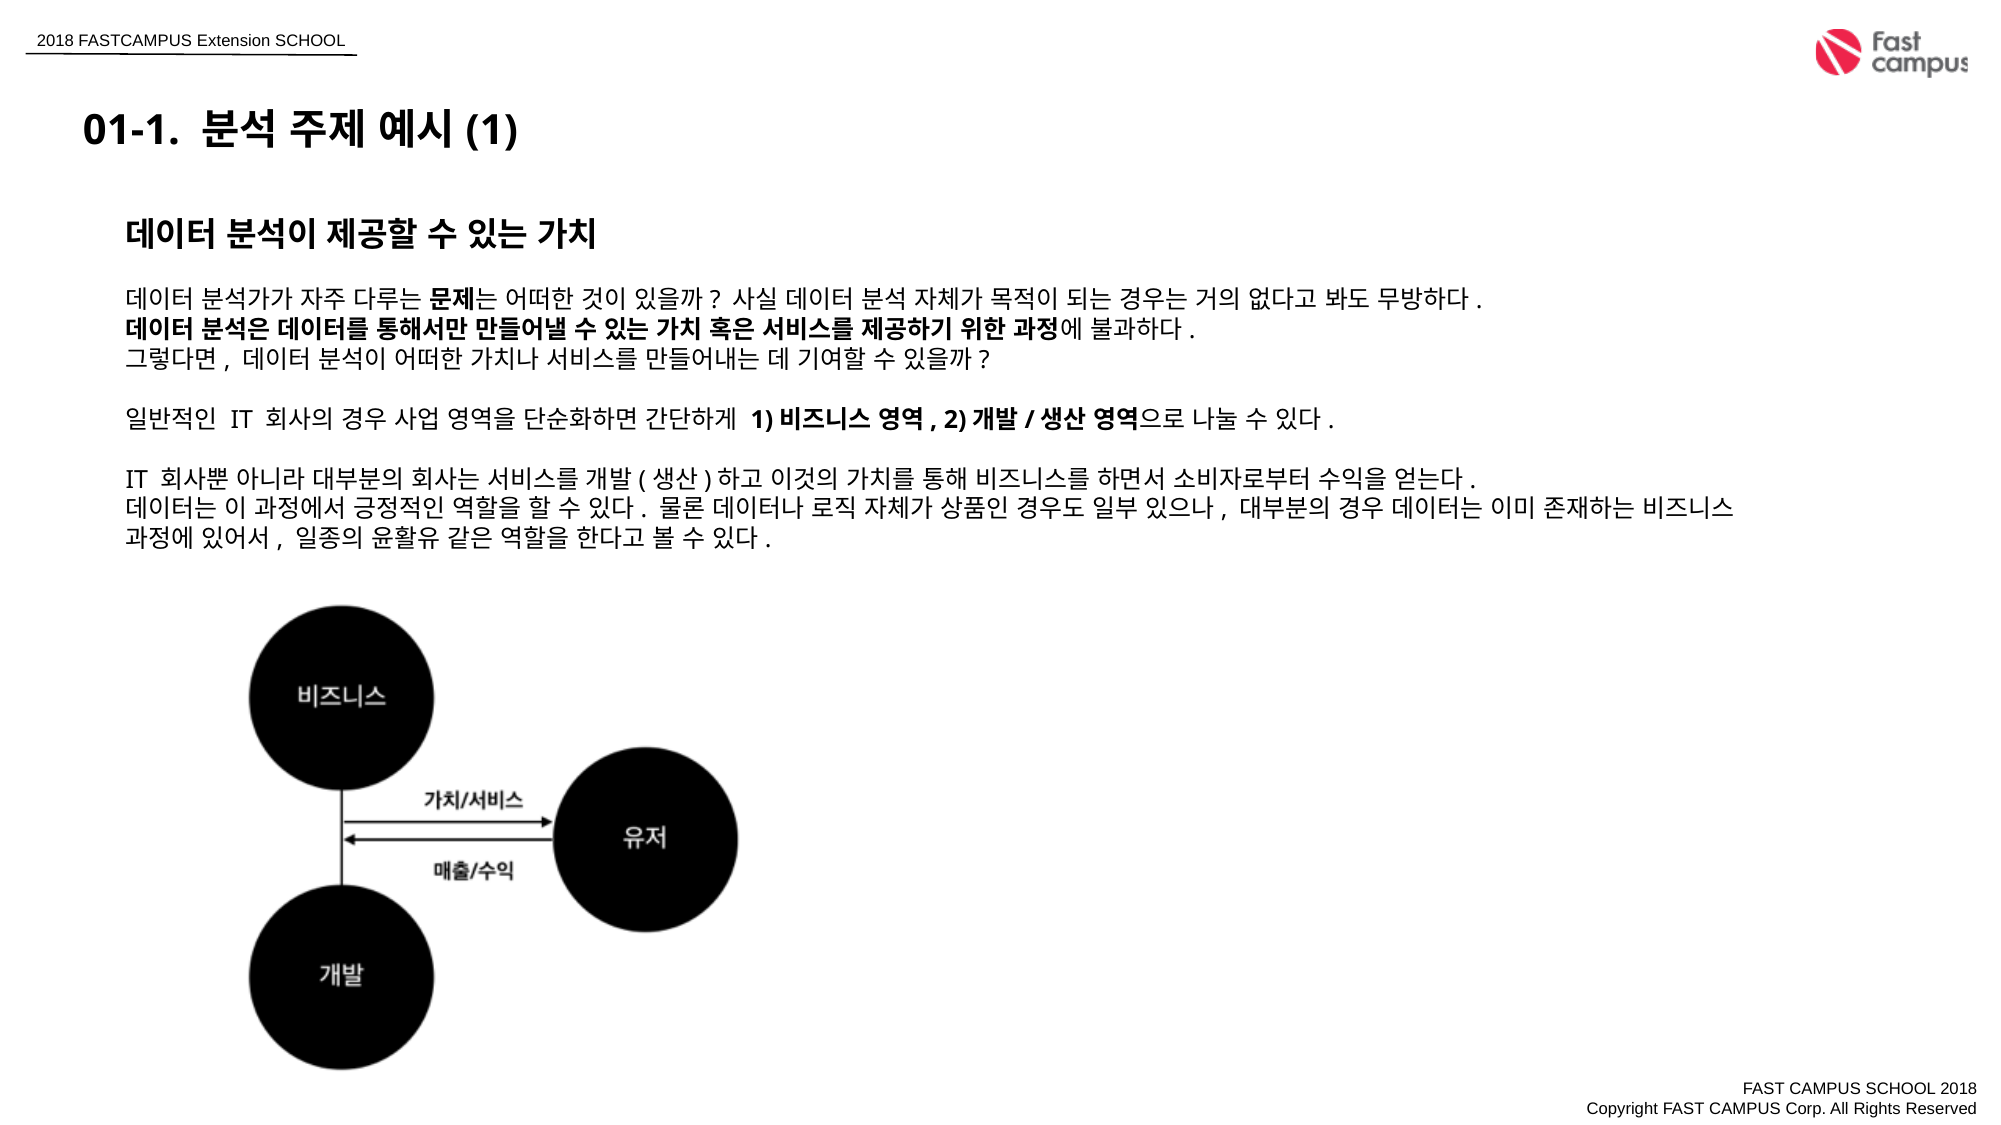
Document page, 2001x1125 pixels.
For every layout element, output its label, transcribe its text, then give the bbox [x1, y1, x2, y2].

text_box 01-1. 분석 주제 예시(1) [68, 95, 1198, 261]
picture [210, 572, 766, 1111]
text_box 데이터 분석이 제공할 수 있는 가치 데이터 분석가가 자주 다루는 문제는 어떠한 것이 있을까? 사실 데이터 분석 자체가 목적이 되는 경우는 거의 없다고 봐도 무방하다. 데이터 분석은 데이터를 통해서만 만들어낼 수 있는 가치 혹은 서비스를 제공하기 위한 과정에 불과하다. 그렇다면, 데이터 분석이 어떠한 가치나 서비스를 만들어내는 데 기여할 수 있을까? 일반적인 IT 회사의 경우 사업 영역을 단순화하면 간단하게 1)비즈니스 영역, 2)개발/생산 영역으로 나눌 수 있다. IT 회사뿐 아니라 대부분의 회사는 서비스를 개발(생산)하고 이것의 가치를 통해 비즈니스를 하면서 소비자로부터 수익을 얻는다. 데이터는 이 과정에서 긍정적인 역할을 할 수 있다. 물론 데이터나 로직 자체가 상품인 경우도 일부 있으나, 대부분의 경우 데이터는 이미 존재하는 비즈니스 과정에 있어서, 일종의 윤활유 같은 역할을 한다고 볼 수 있다. [110, 206, 1800, 561]
